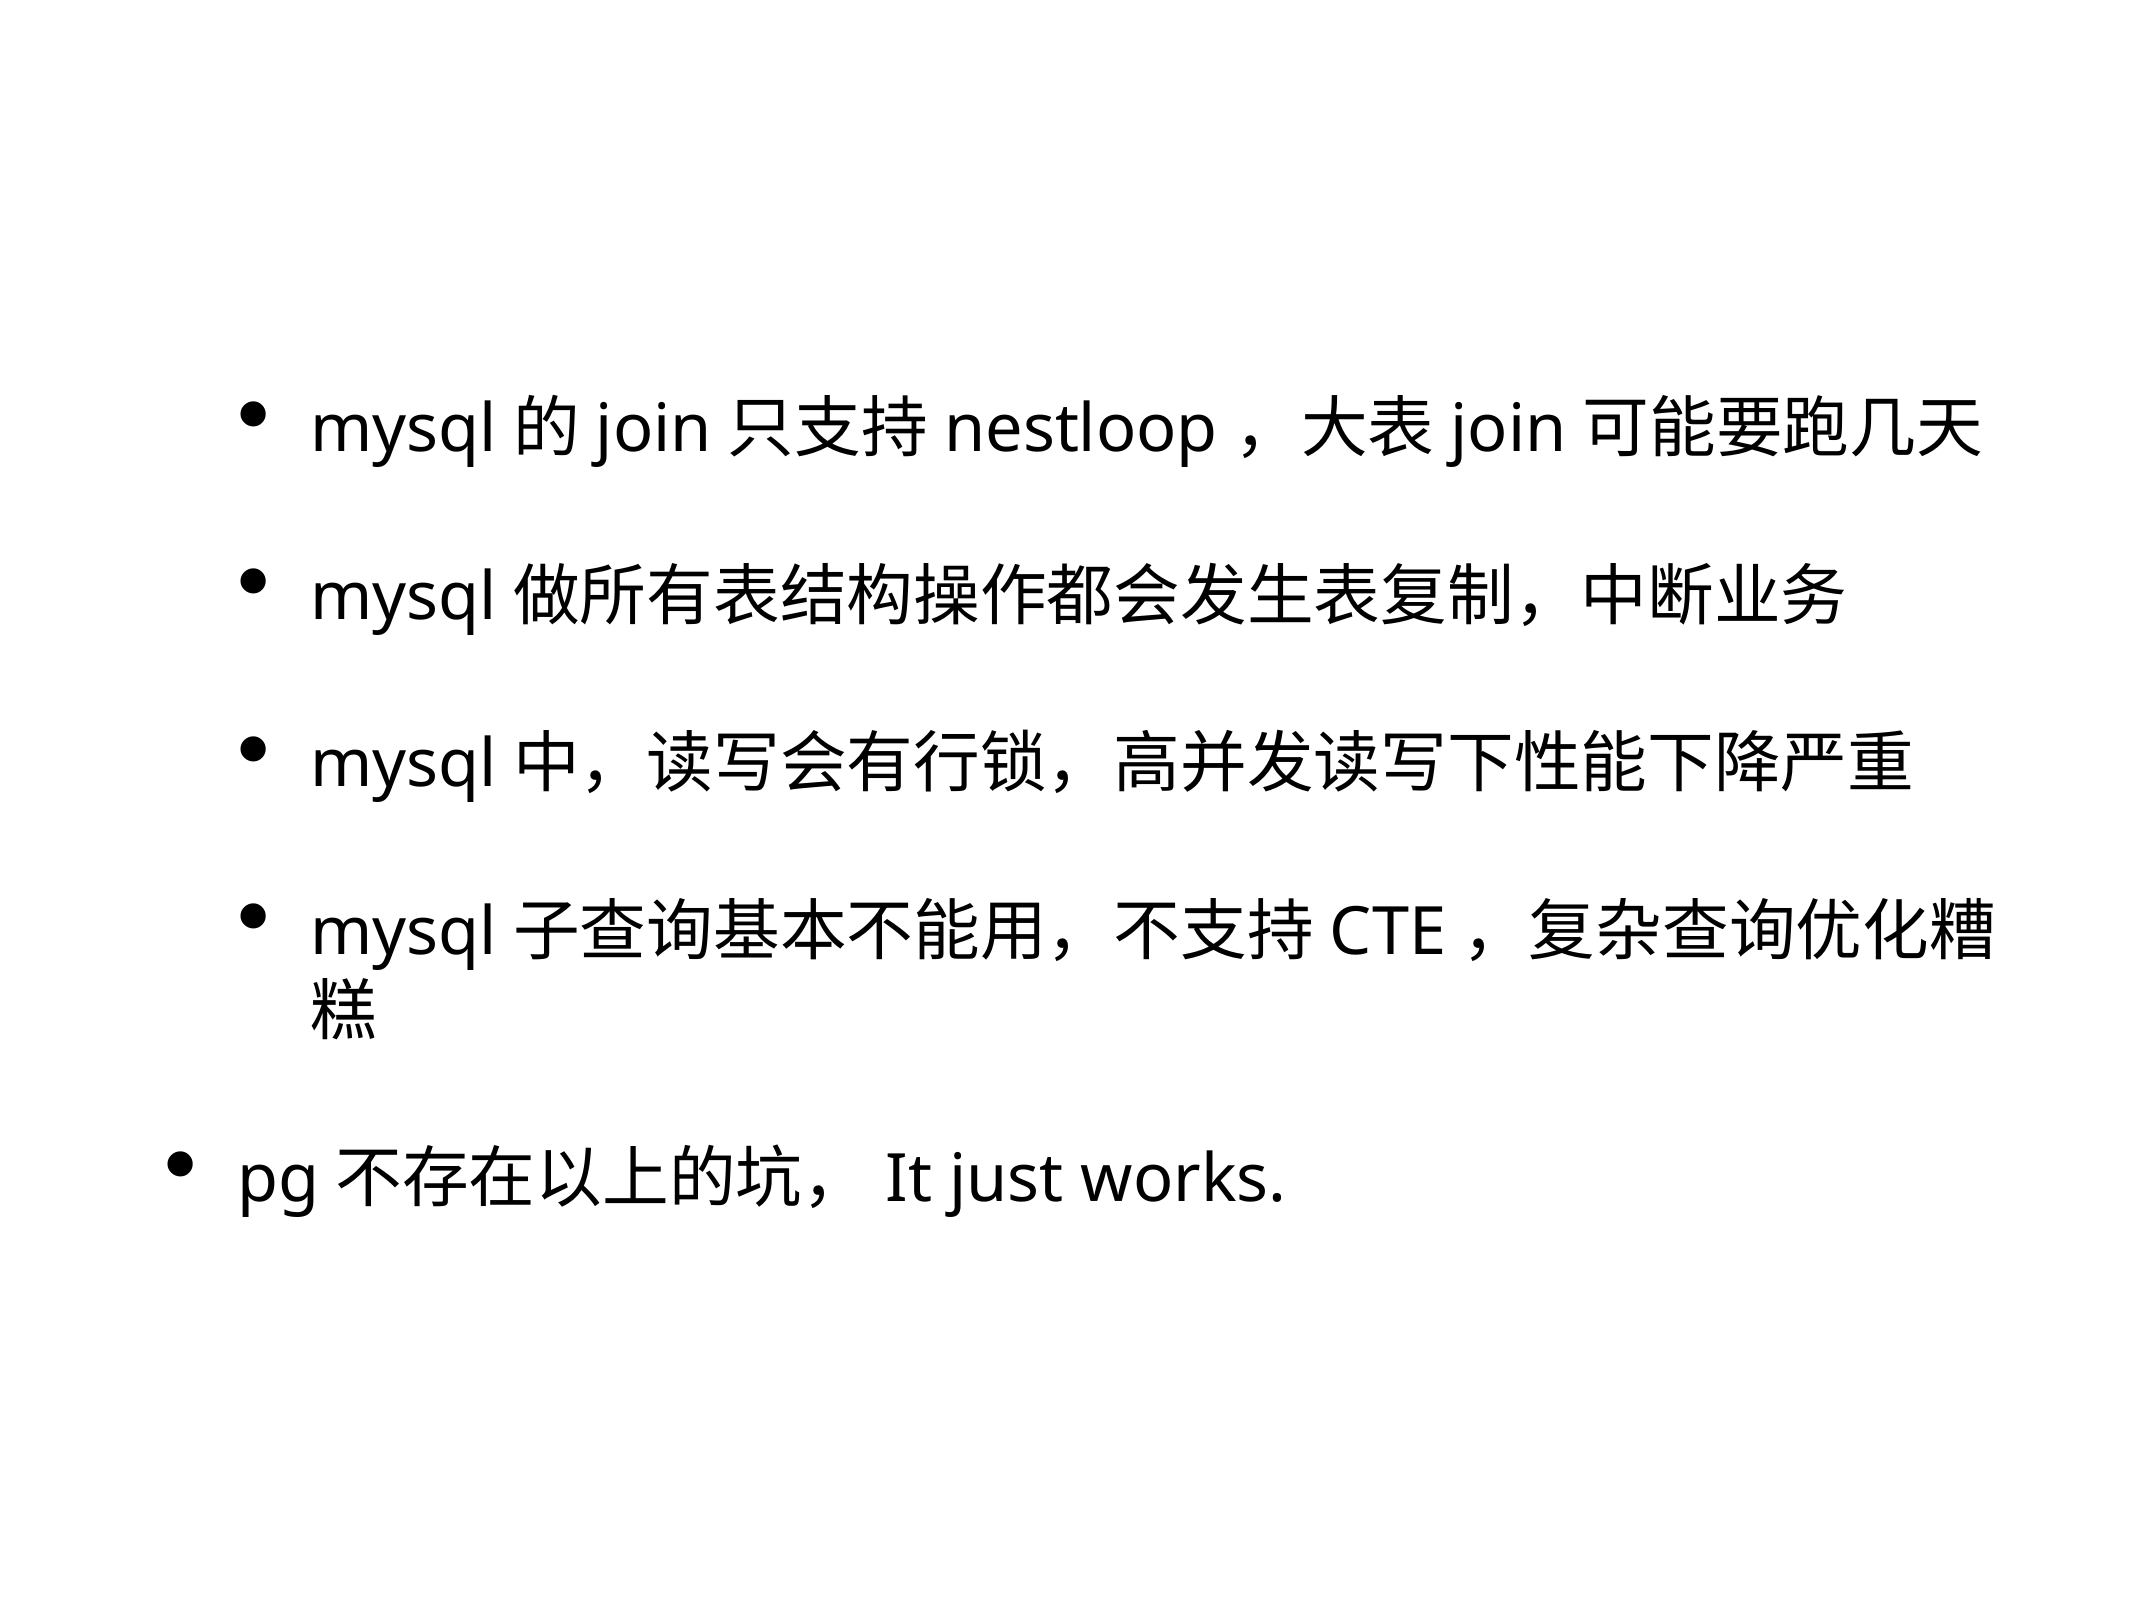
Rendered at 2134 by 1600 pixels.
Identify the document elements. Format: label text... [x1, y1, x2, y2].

list mysql的join只支持nestloop，大表join可能要跑几天 mysql做所有表结构操作都会发生表复制，中断业务 mysql中，读写会有行锁，高并发读写下性能下降严重 mysql子查询基本不能用，不支持CTE，复杂查询优化糟糕 pg不存在以上的坑，It just works. [155, 207, 2035, 1393]
